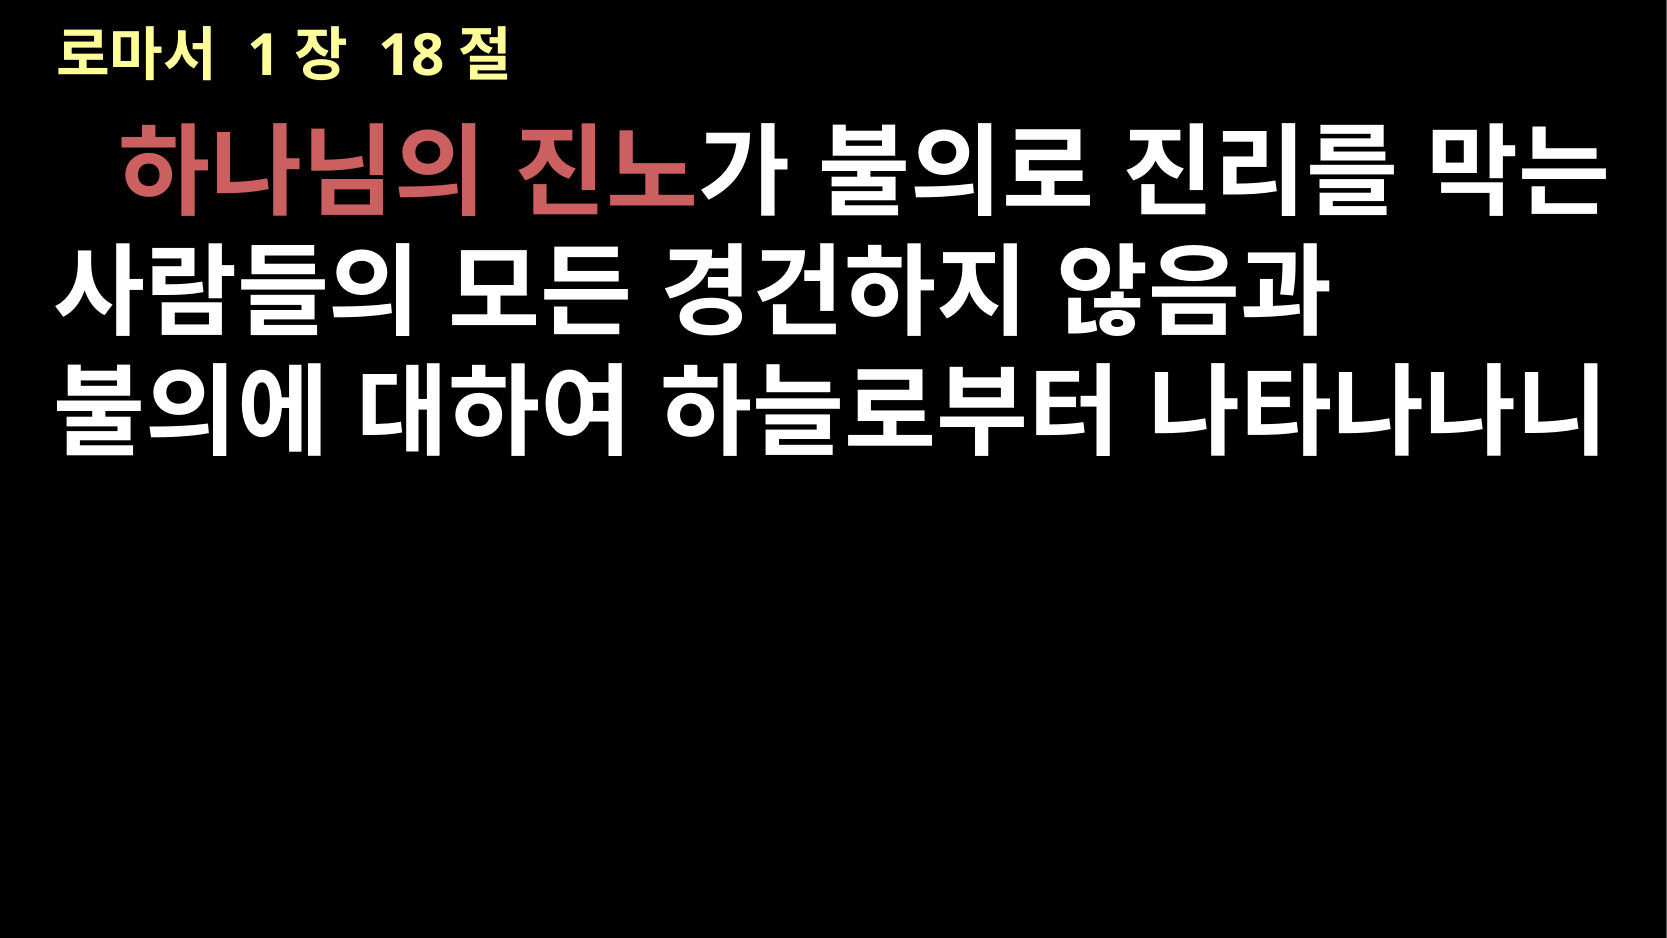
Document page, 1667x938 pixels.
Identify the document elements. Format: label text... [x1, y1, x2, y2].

list 하나님의 진노가 불의로 진리를 막는 사람들의 모든 경건하지 않음과 불의에 대하여 하늘로부터 나타나나니 [41, 100, 1636, 928]
title 로마서 1장 18절 [41, 11, 1223, 100]
